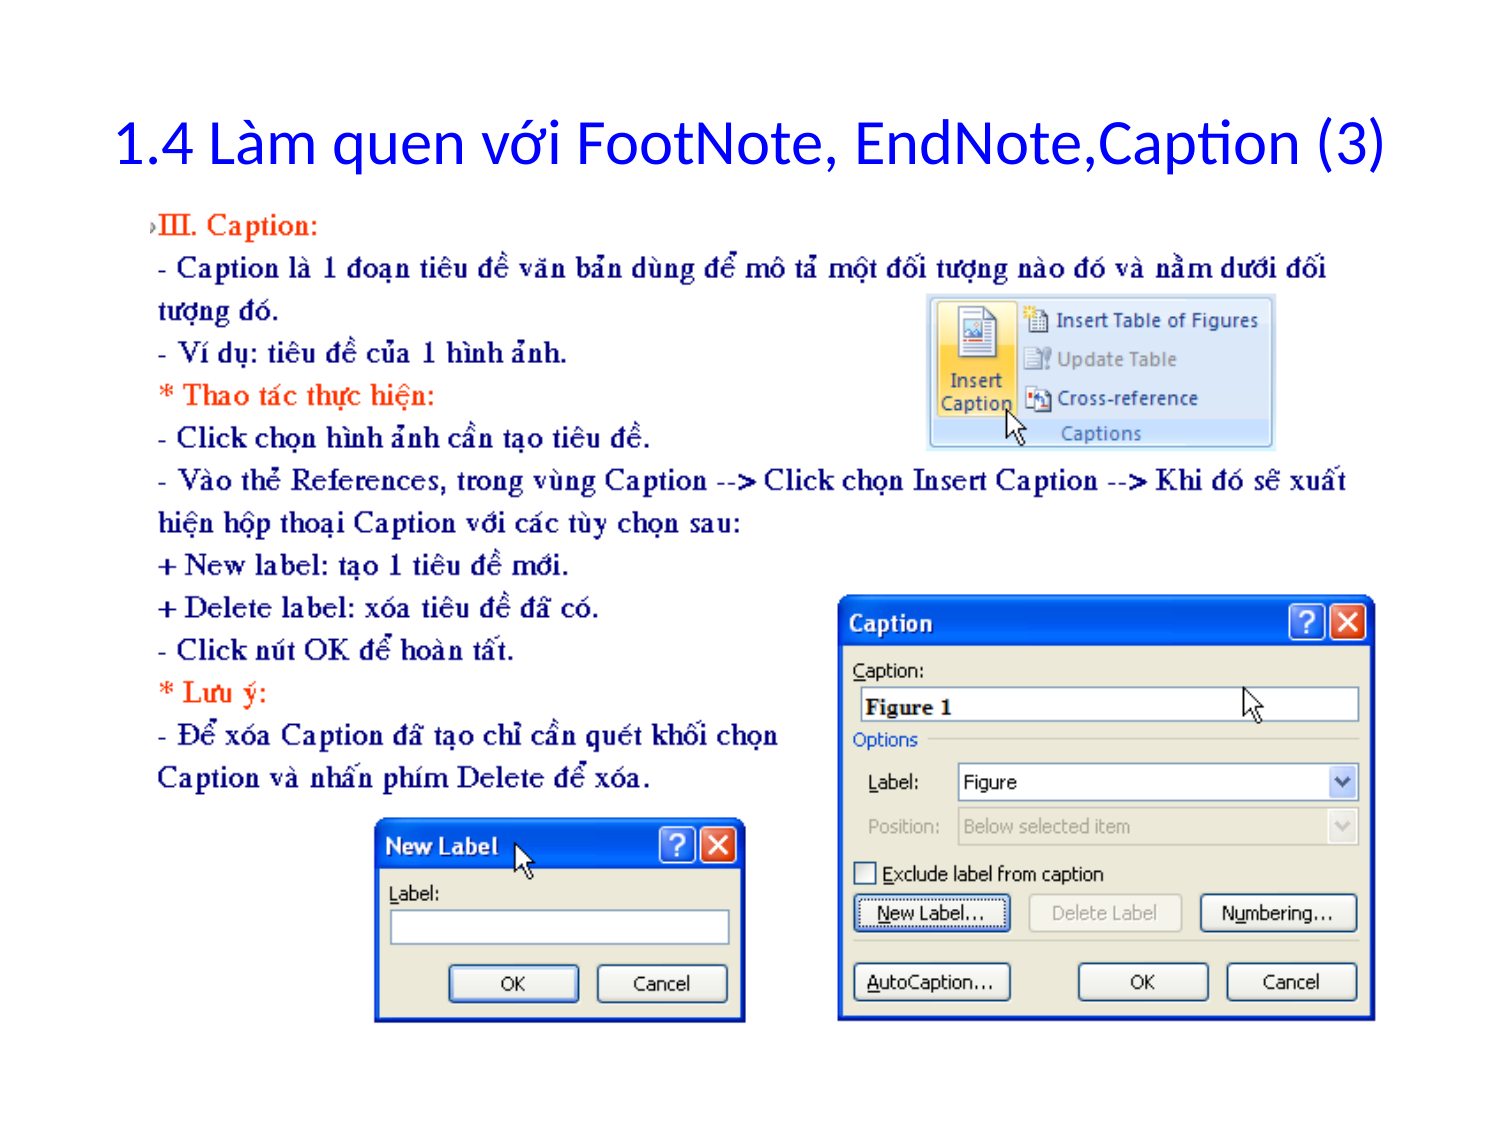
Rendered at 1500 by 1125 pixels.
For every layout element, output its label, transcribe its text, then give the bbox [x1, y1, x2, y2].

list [149, 209, 1388, 1085]
title 1.4 Làm quen với FootNote, EndNote,Caption (3) [75, 45, 1425, 233]
